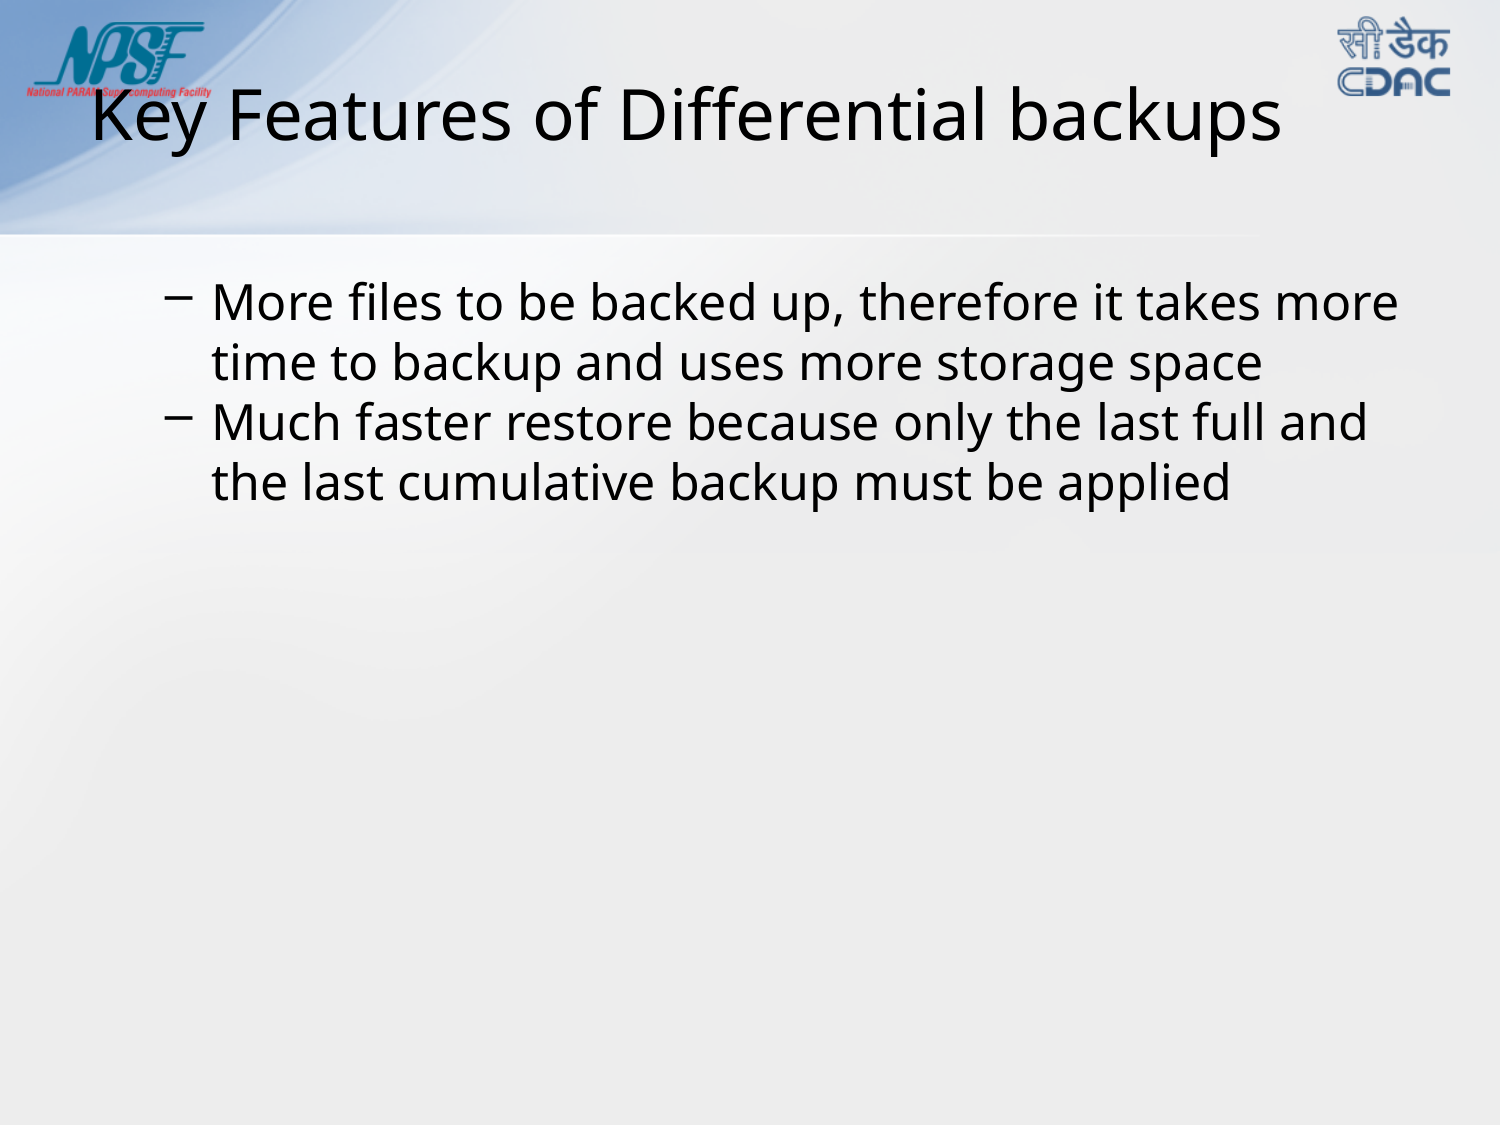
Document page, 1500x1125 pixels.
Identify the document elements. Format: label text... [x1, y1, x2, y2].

picture [0, 12, 1500, 1125]
list More files to be backed up, therefore it takes more time to backup and uses more storage space Much faster restore because only the last full and the last cumulative backup must be applied [75, 262, 1425, 1005]
title Key Features of Differential backups [75, 58, 1425, 247]
